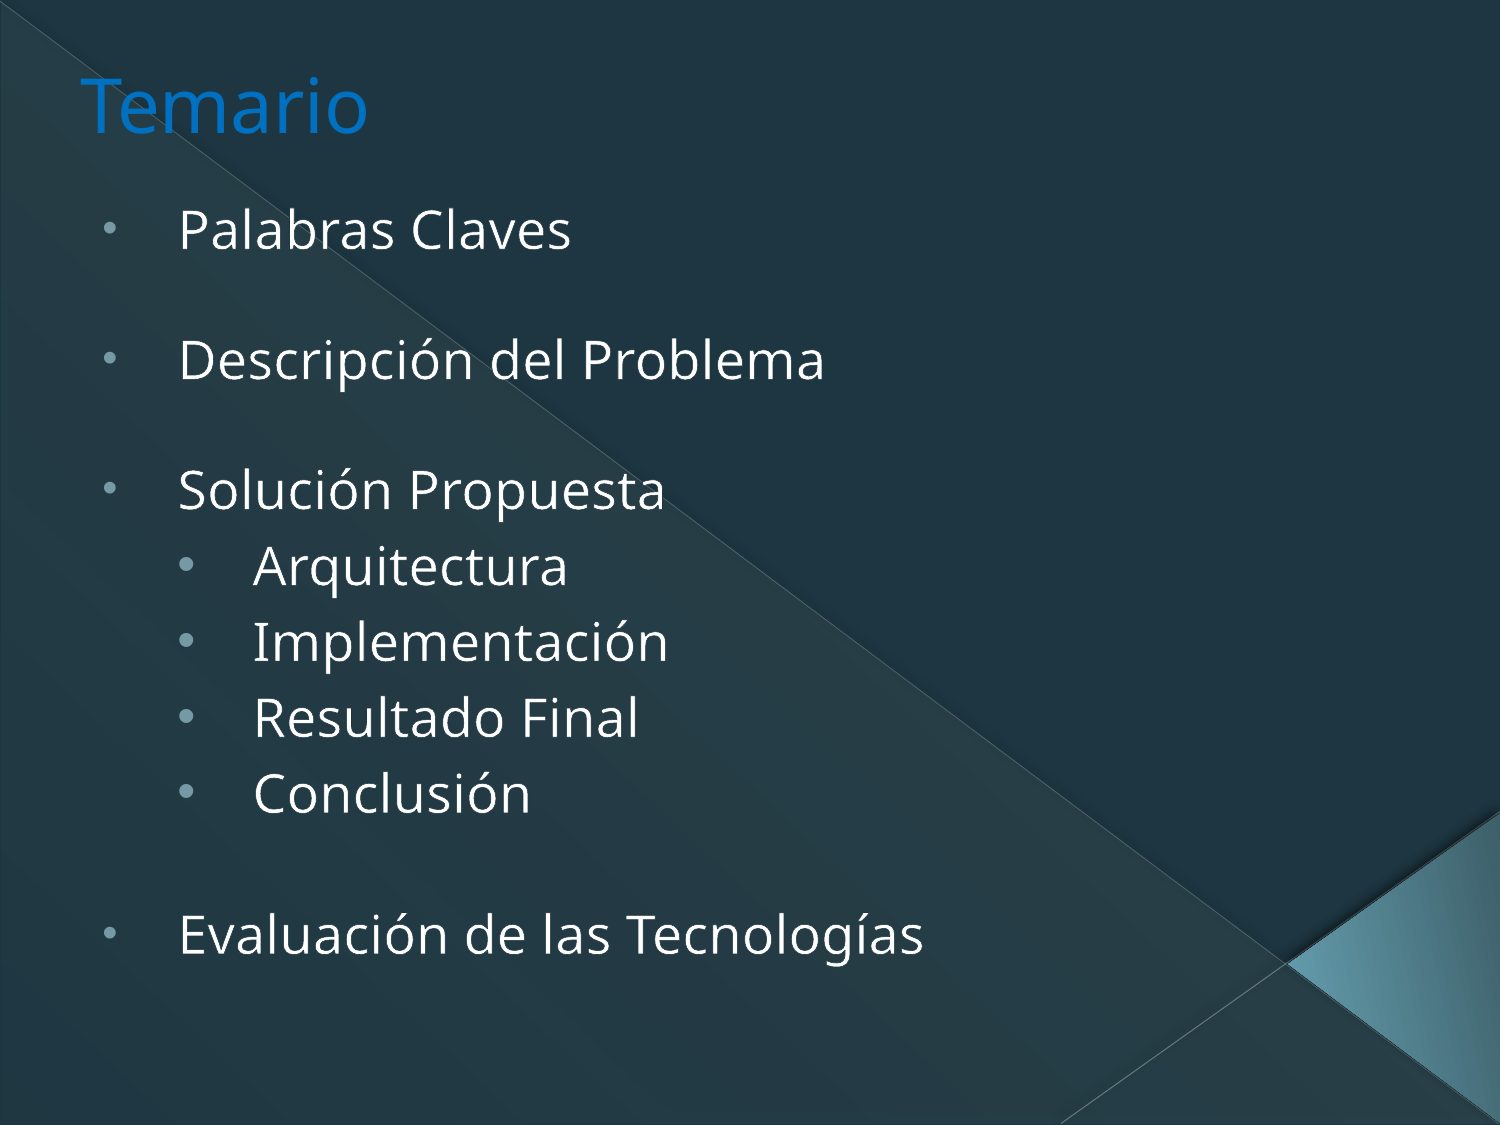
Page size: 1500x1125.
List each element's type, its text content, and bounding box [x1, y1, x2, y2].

subtitle Palabras Claves Descripción del Problema Solución Propuesta Arquitectura Implementación Resultado Final Conclusión Evaluación de las Tecnologías [87, 187, 1411, 1050]
title Temario [37, 50, 900, 157]
